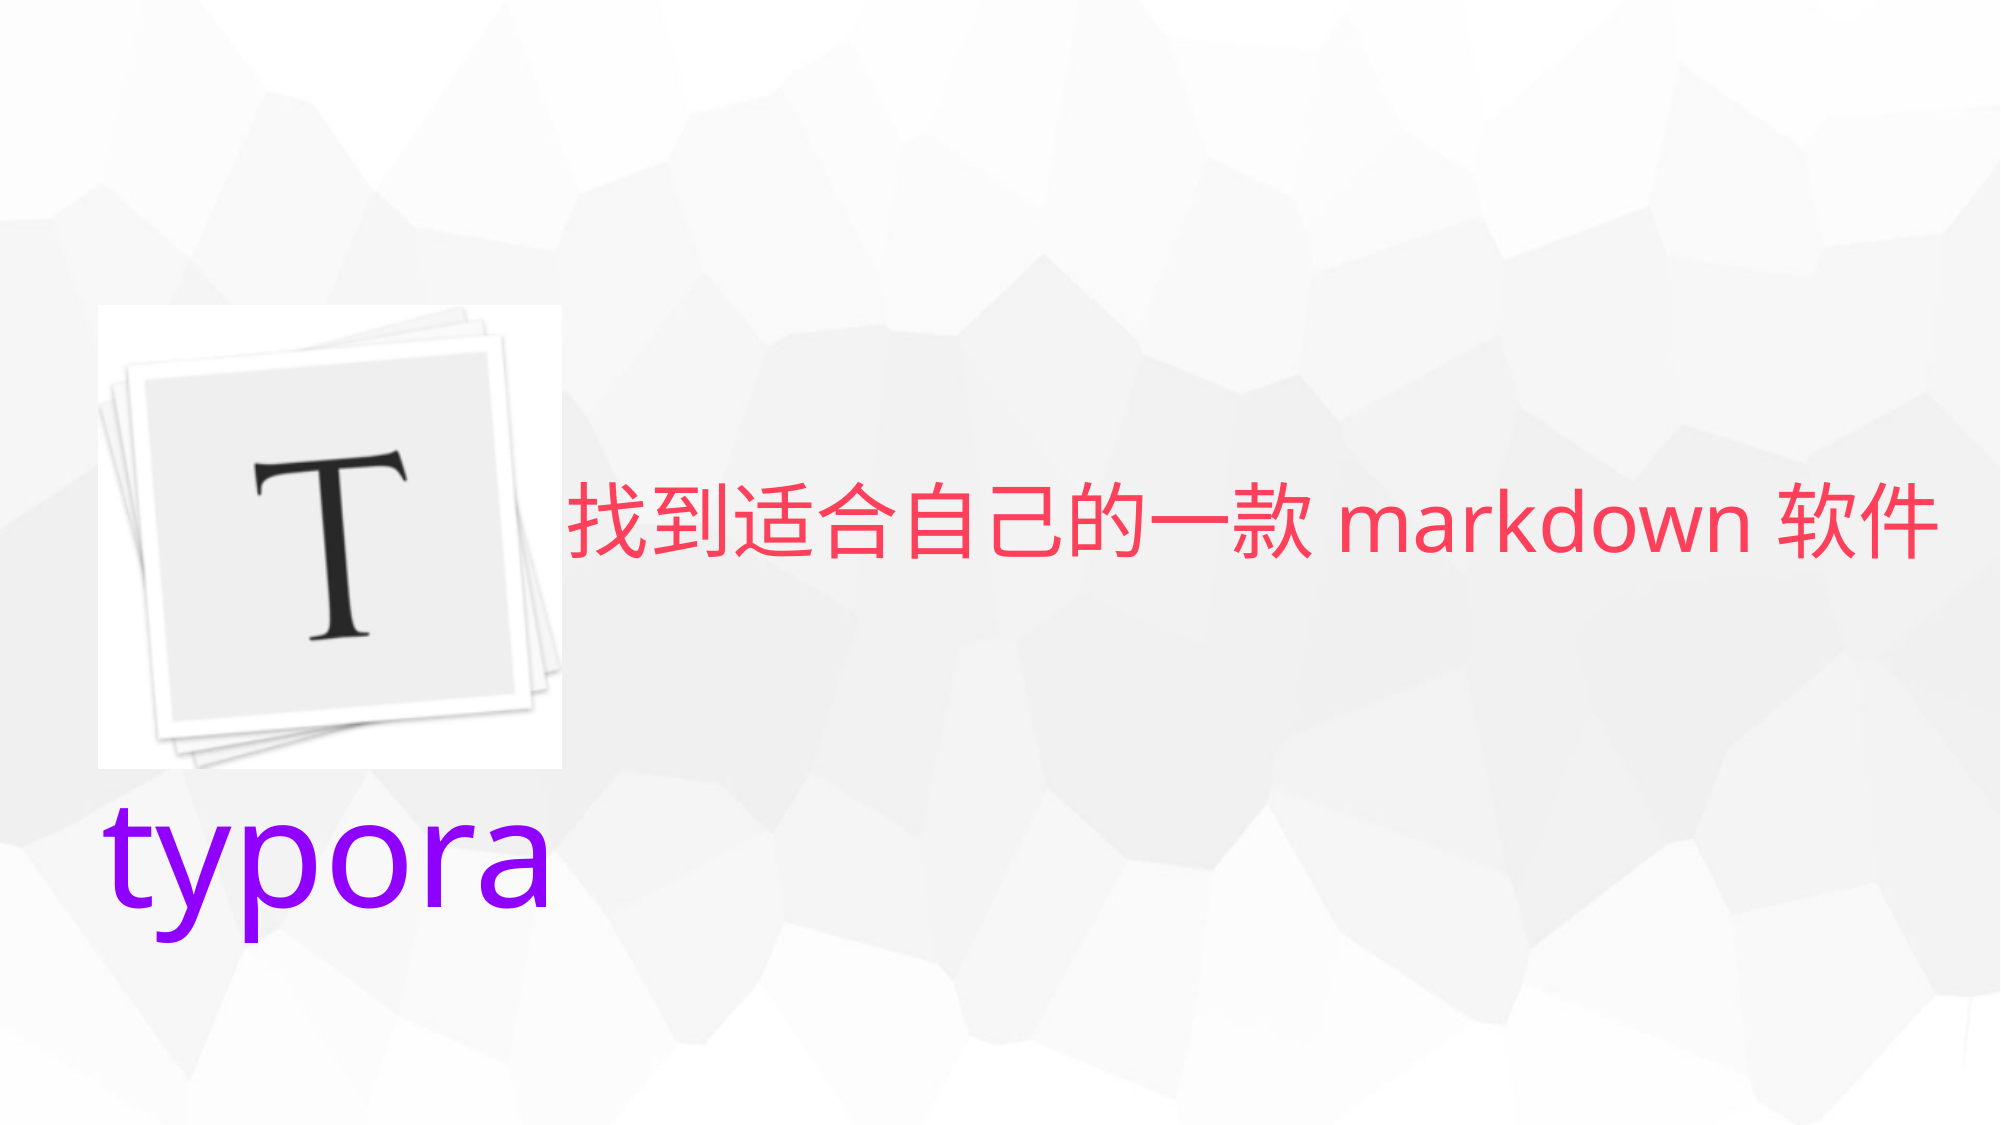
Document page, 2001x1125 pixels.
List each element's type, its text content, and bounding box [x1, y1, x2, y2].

picture [0, 0, 2001, 1125]
text_box 找到适合自己的一款markdown软件 [562, 462, 1957, 577]
text_box typora [86, 749, 574, 945]
